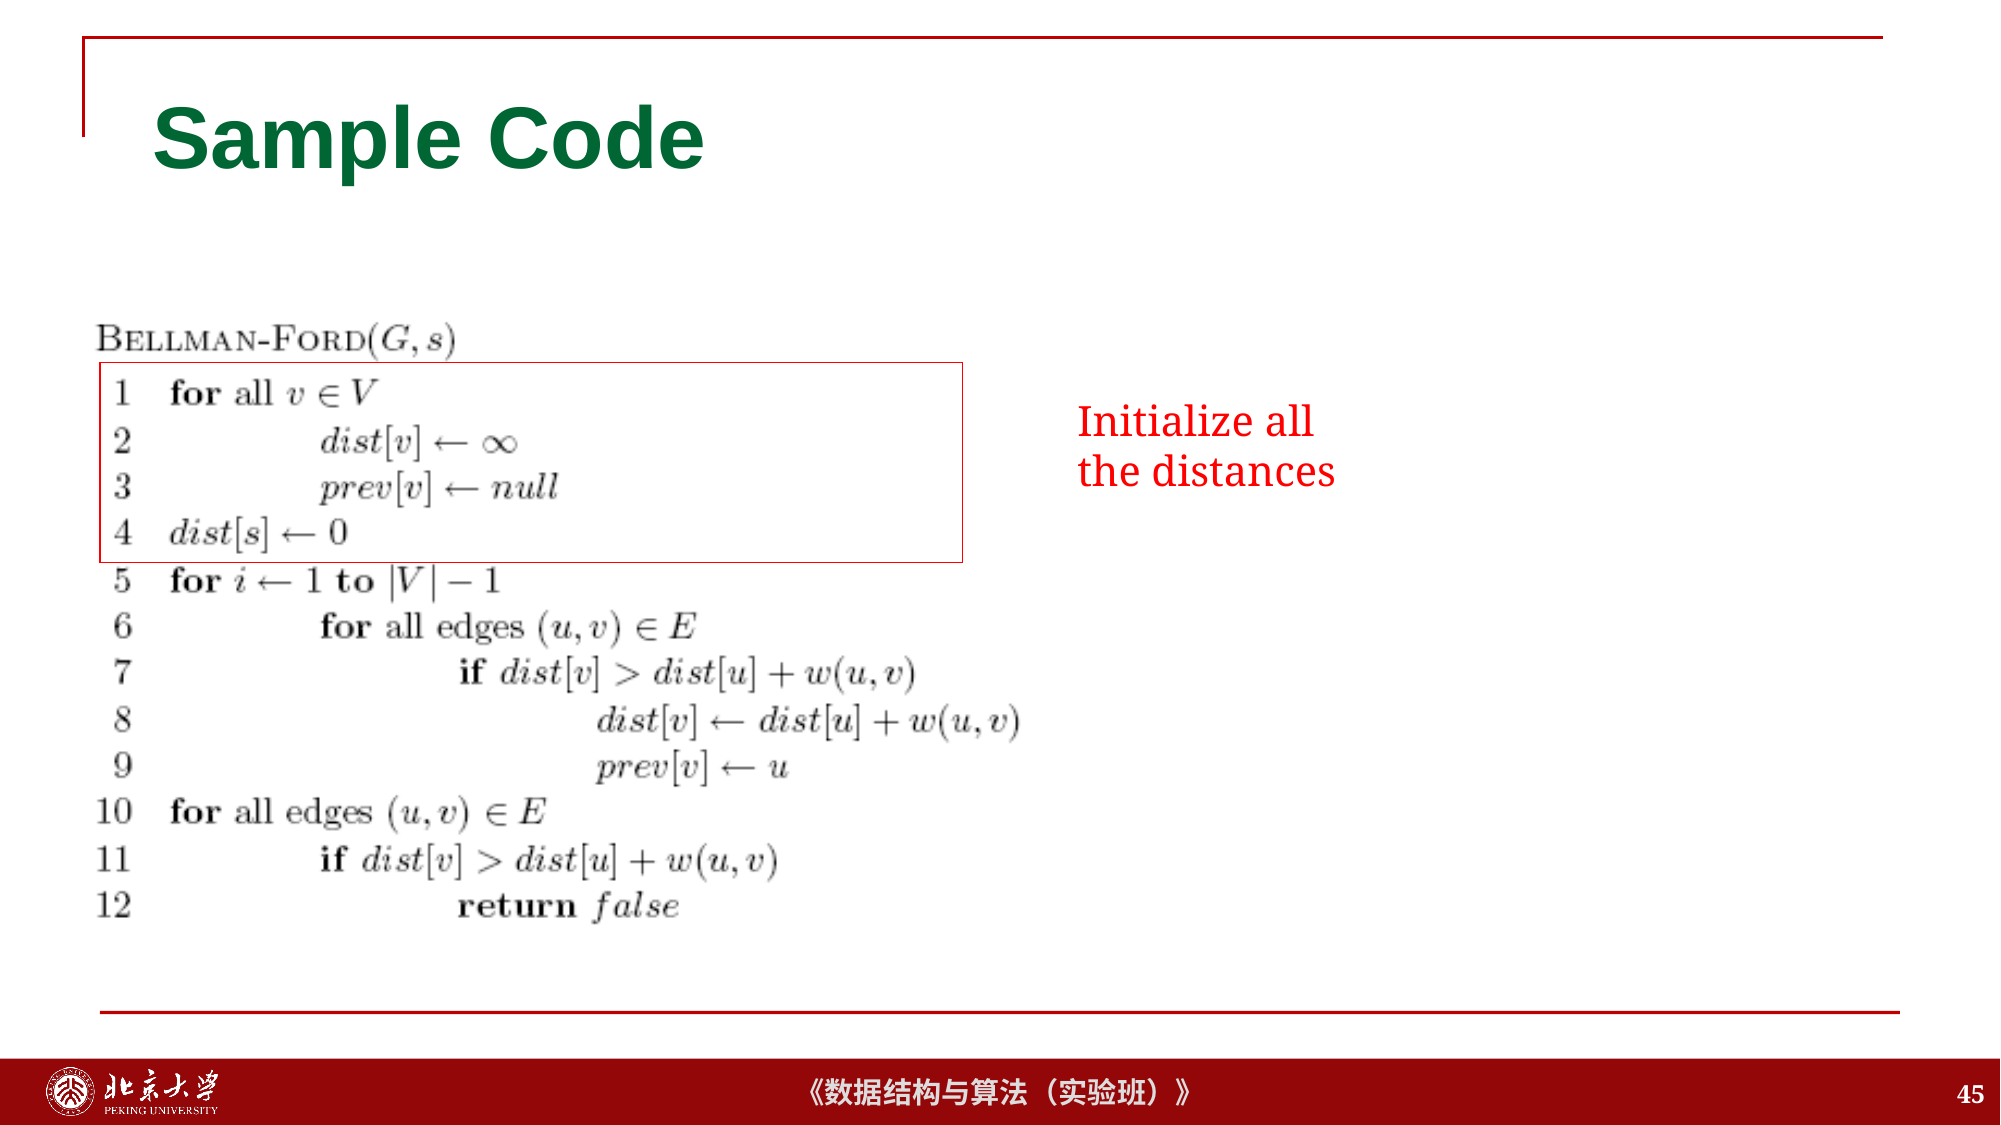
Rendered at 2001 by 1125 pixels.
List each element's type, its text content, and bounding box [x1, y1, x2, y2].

picture [46, 1067, 218, 1116]
slide_number 45 [1550, 1065, 2000, 1125]
picture [87, 312, 1026, 931]
text_box Initialize all the distances [1062, 387, 1388, 503]
title Sample Code [137, 59, 1863, 209]
